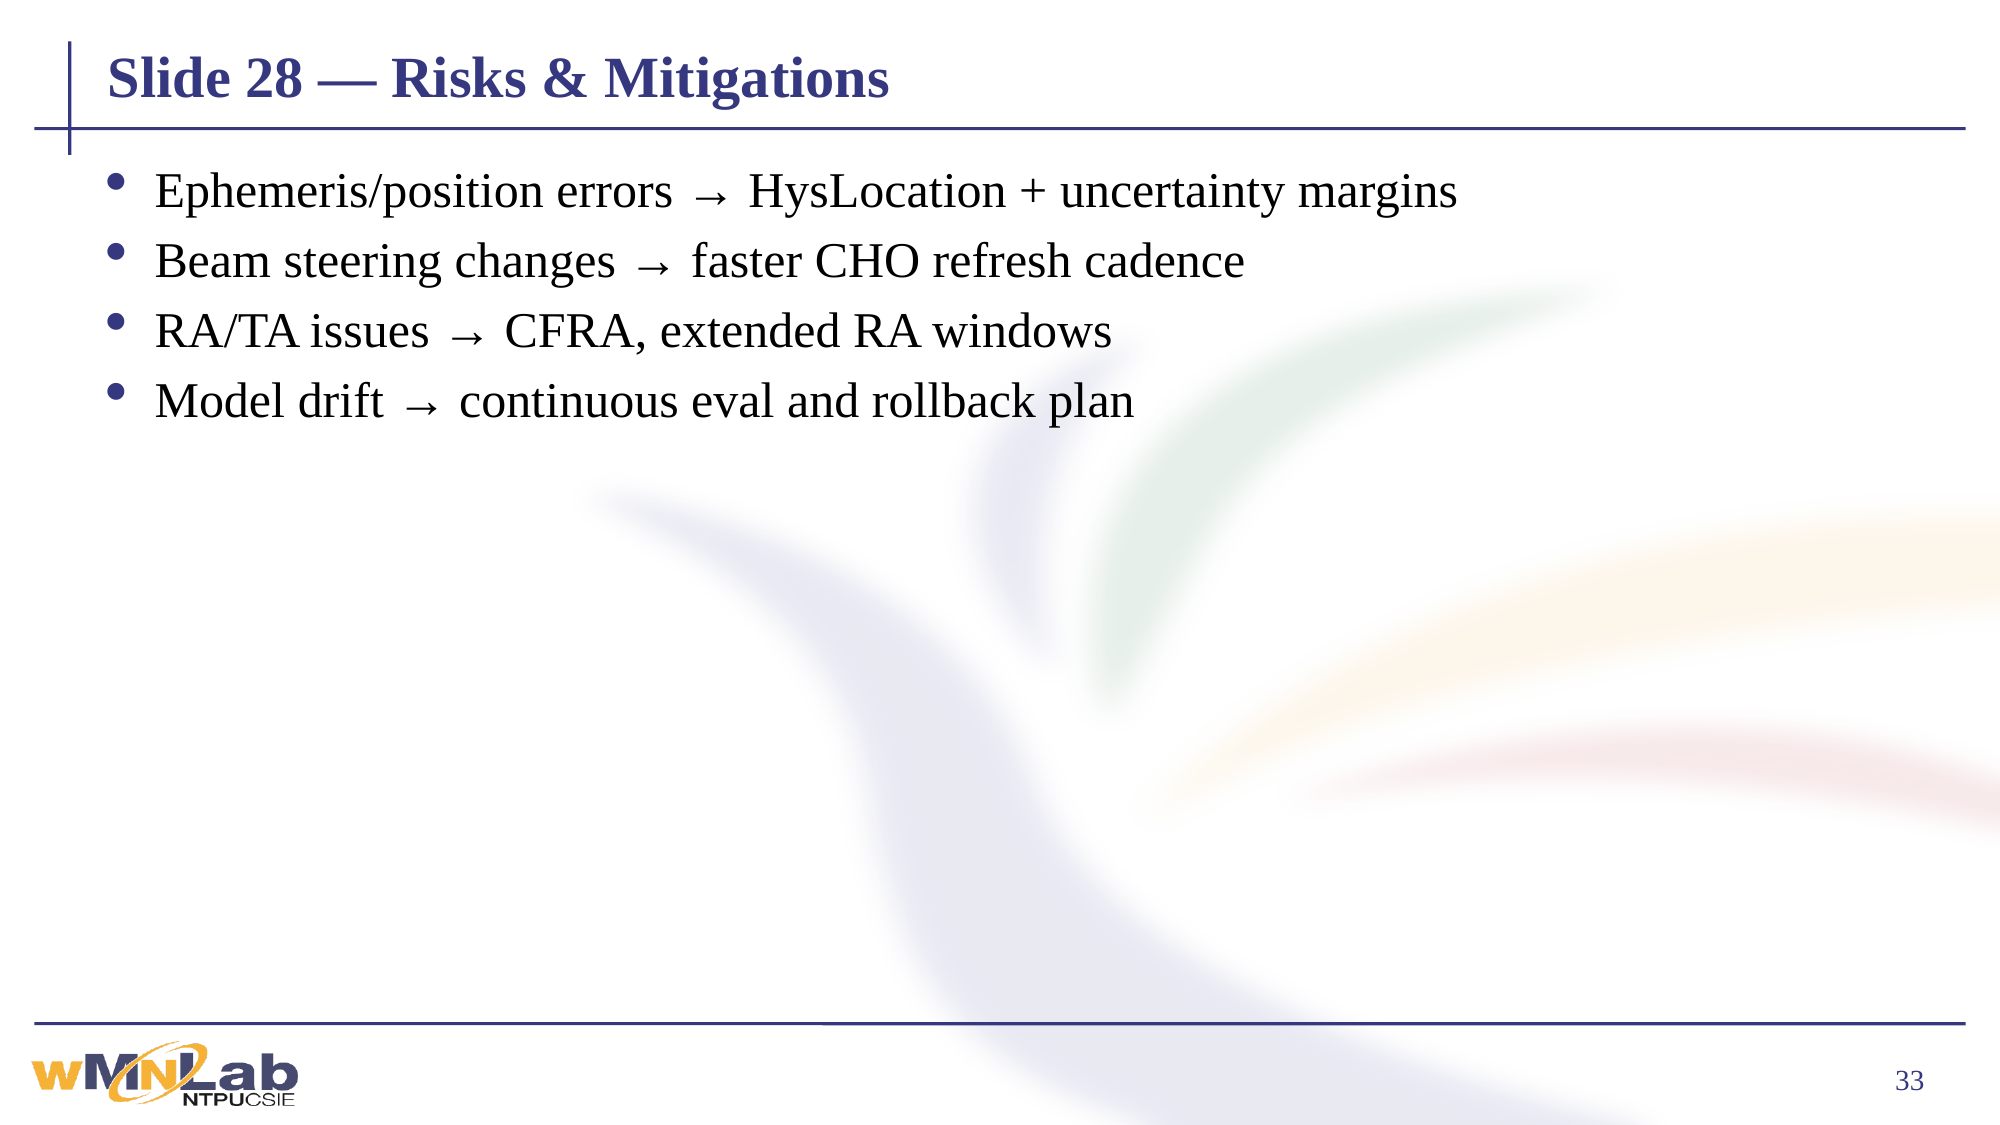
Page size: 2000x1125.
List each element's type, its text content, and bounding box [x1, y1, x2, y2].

picture [0, 0, 2000, 1125]
title Slide 28 — Risks & Mitigations [92, 23, 1966, 117]
list Ephemeris/position errors → HysLocation + uncertainty margins Beam steering changes → faster CHO refresh cadence RA/TA issues → CFRA, extended RA windows Model drift → continuous eval and rollback plan [92, 149, 1966, 1002]
